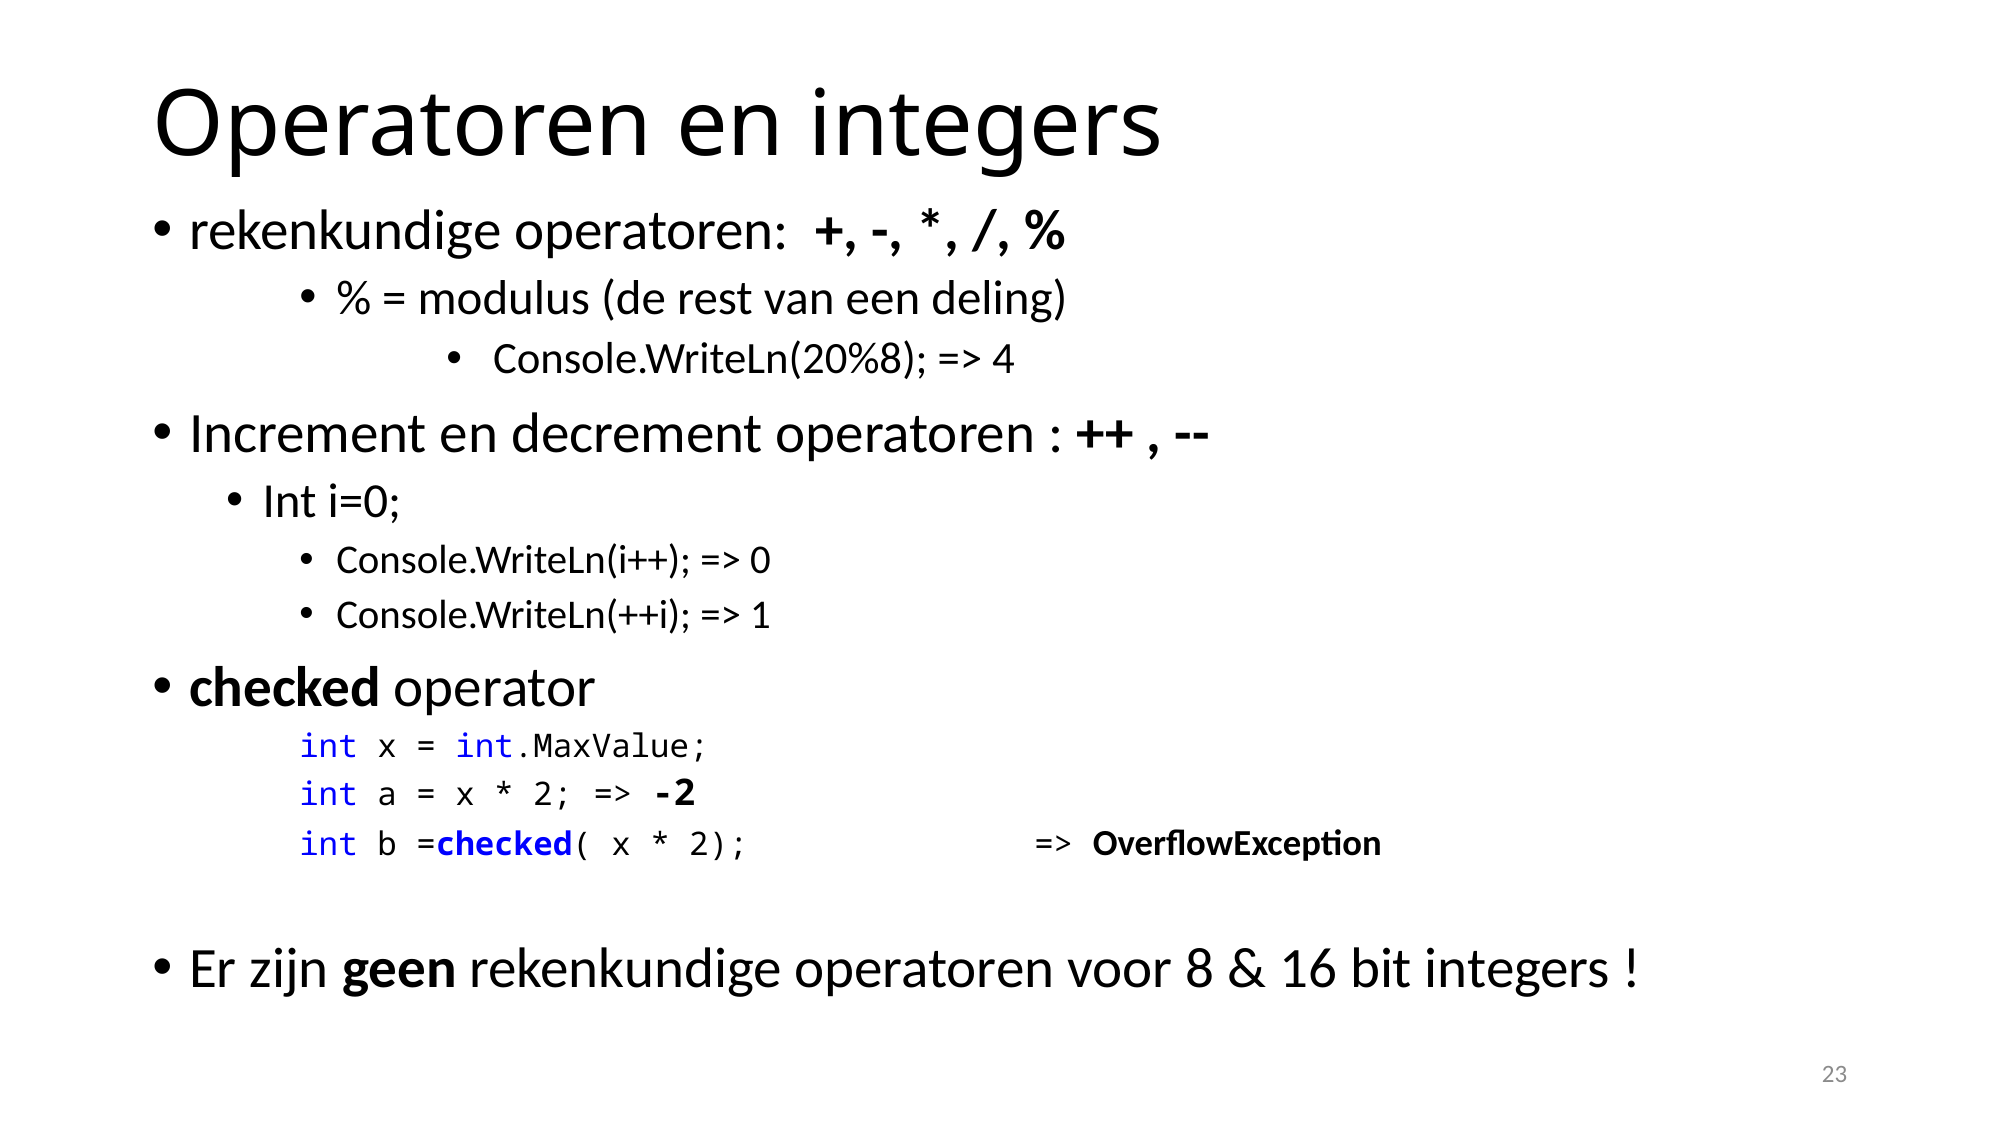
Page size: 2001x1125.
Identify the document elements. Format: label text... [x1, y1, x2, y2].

title Operatoren en integers [137, 59, 1863, 192]
list rekenkundige operatoren: +, -, *, /, % % = modulus (de rest van een deling) Console.WriteLn(20%8); => 4 Increment en decrement operatoren : ++ , -- Int i=0; Console.WriteLn(i++); => 0 Console.WriteLn(++i); => 1 checked operator int x = int.MaxValue; int a = x * 2; => -2 int b =checked( x * 2); => OverflowException Er zijn geen rekenkundige operatoren voor 8 & 16 bit integers ! [137, 192, 1863, 1014]
slide_number 23 [1412, 1042, 1863, 1103]
